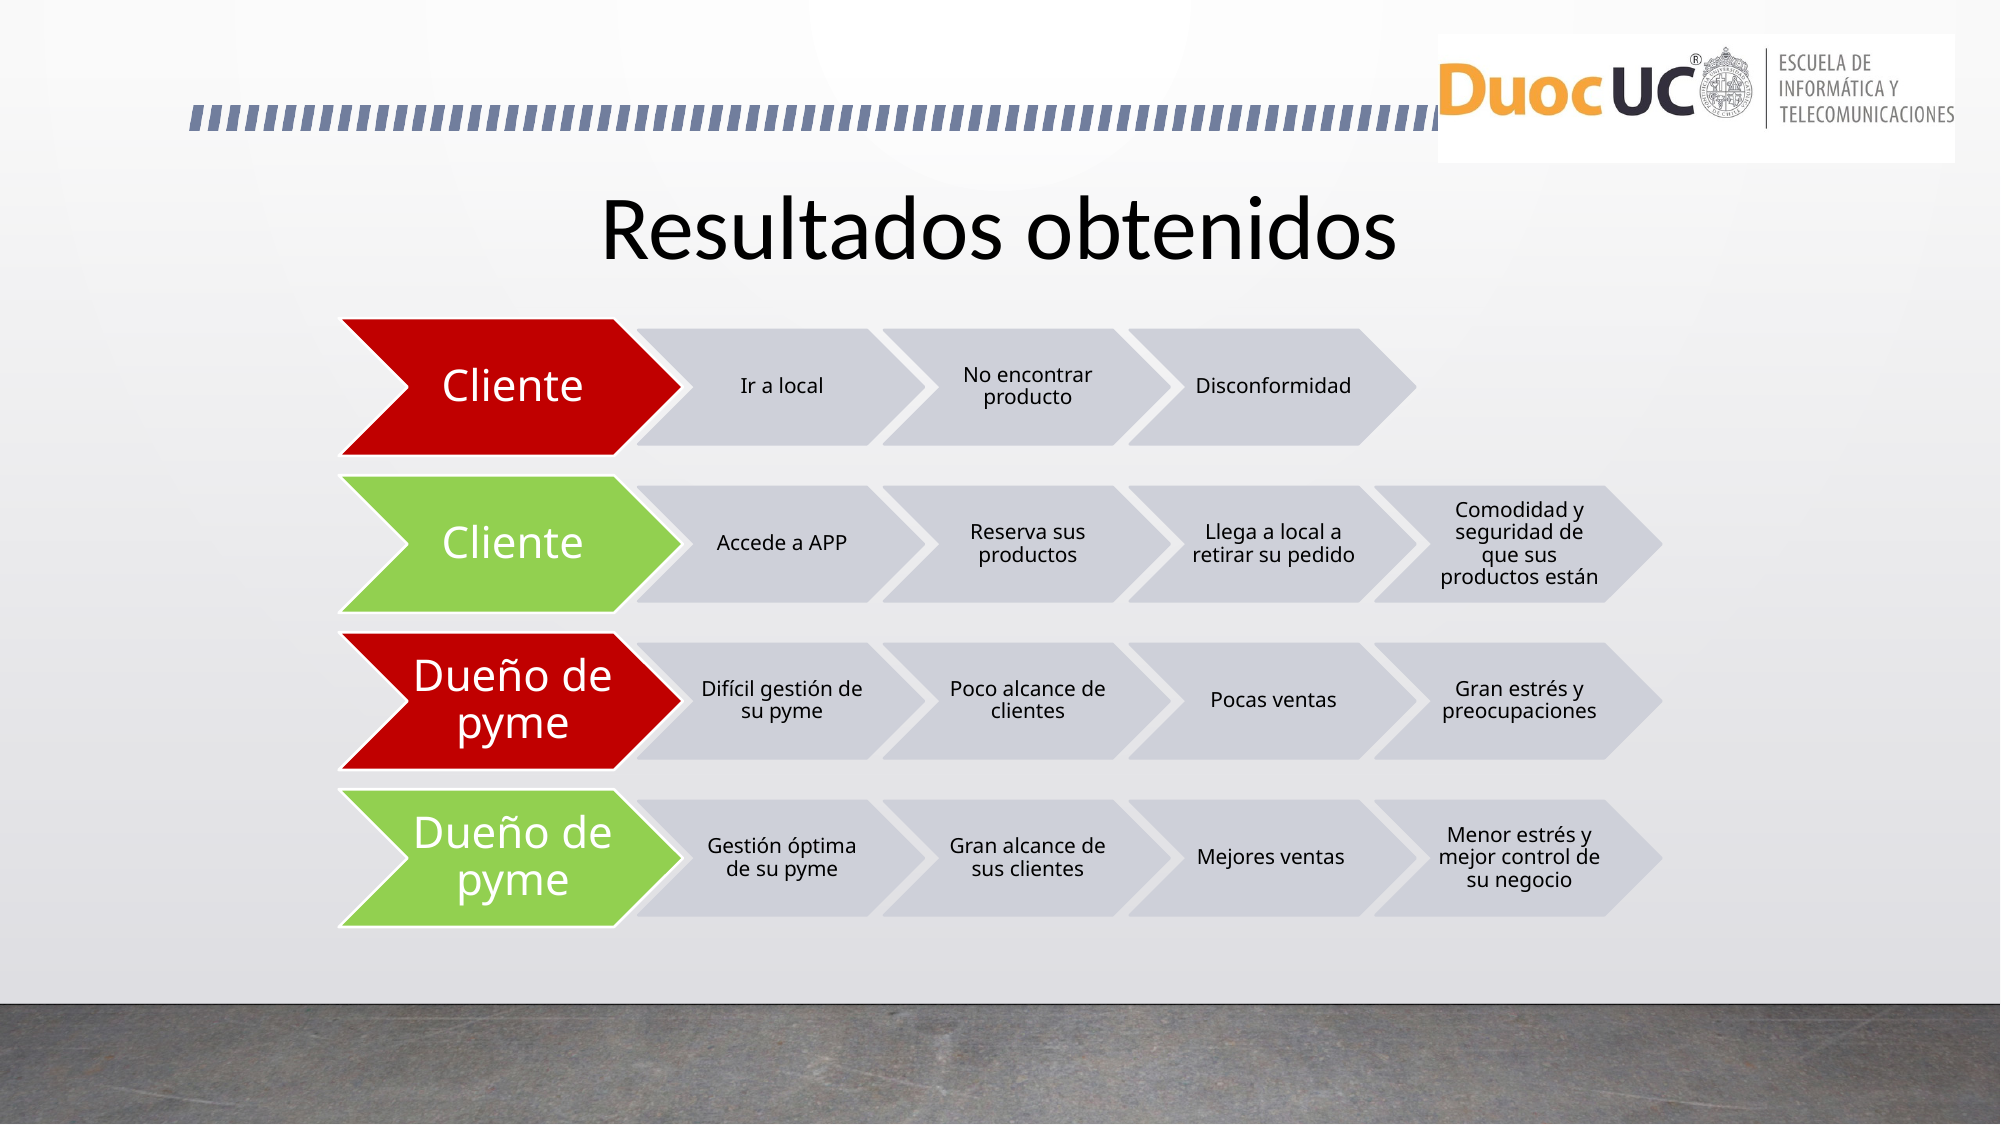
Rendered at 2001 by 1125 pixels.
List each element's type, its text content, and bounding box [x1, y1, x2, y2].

text_box Resultados obtenidos [0, 160, 2000, 286]
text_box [338, 317, 1662, 928]
picture [0, 1004, 2000, 1124]
picture [1438, 33, 1955, 164]
